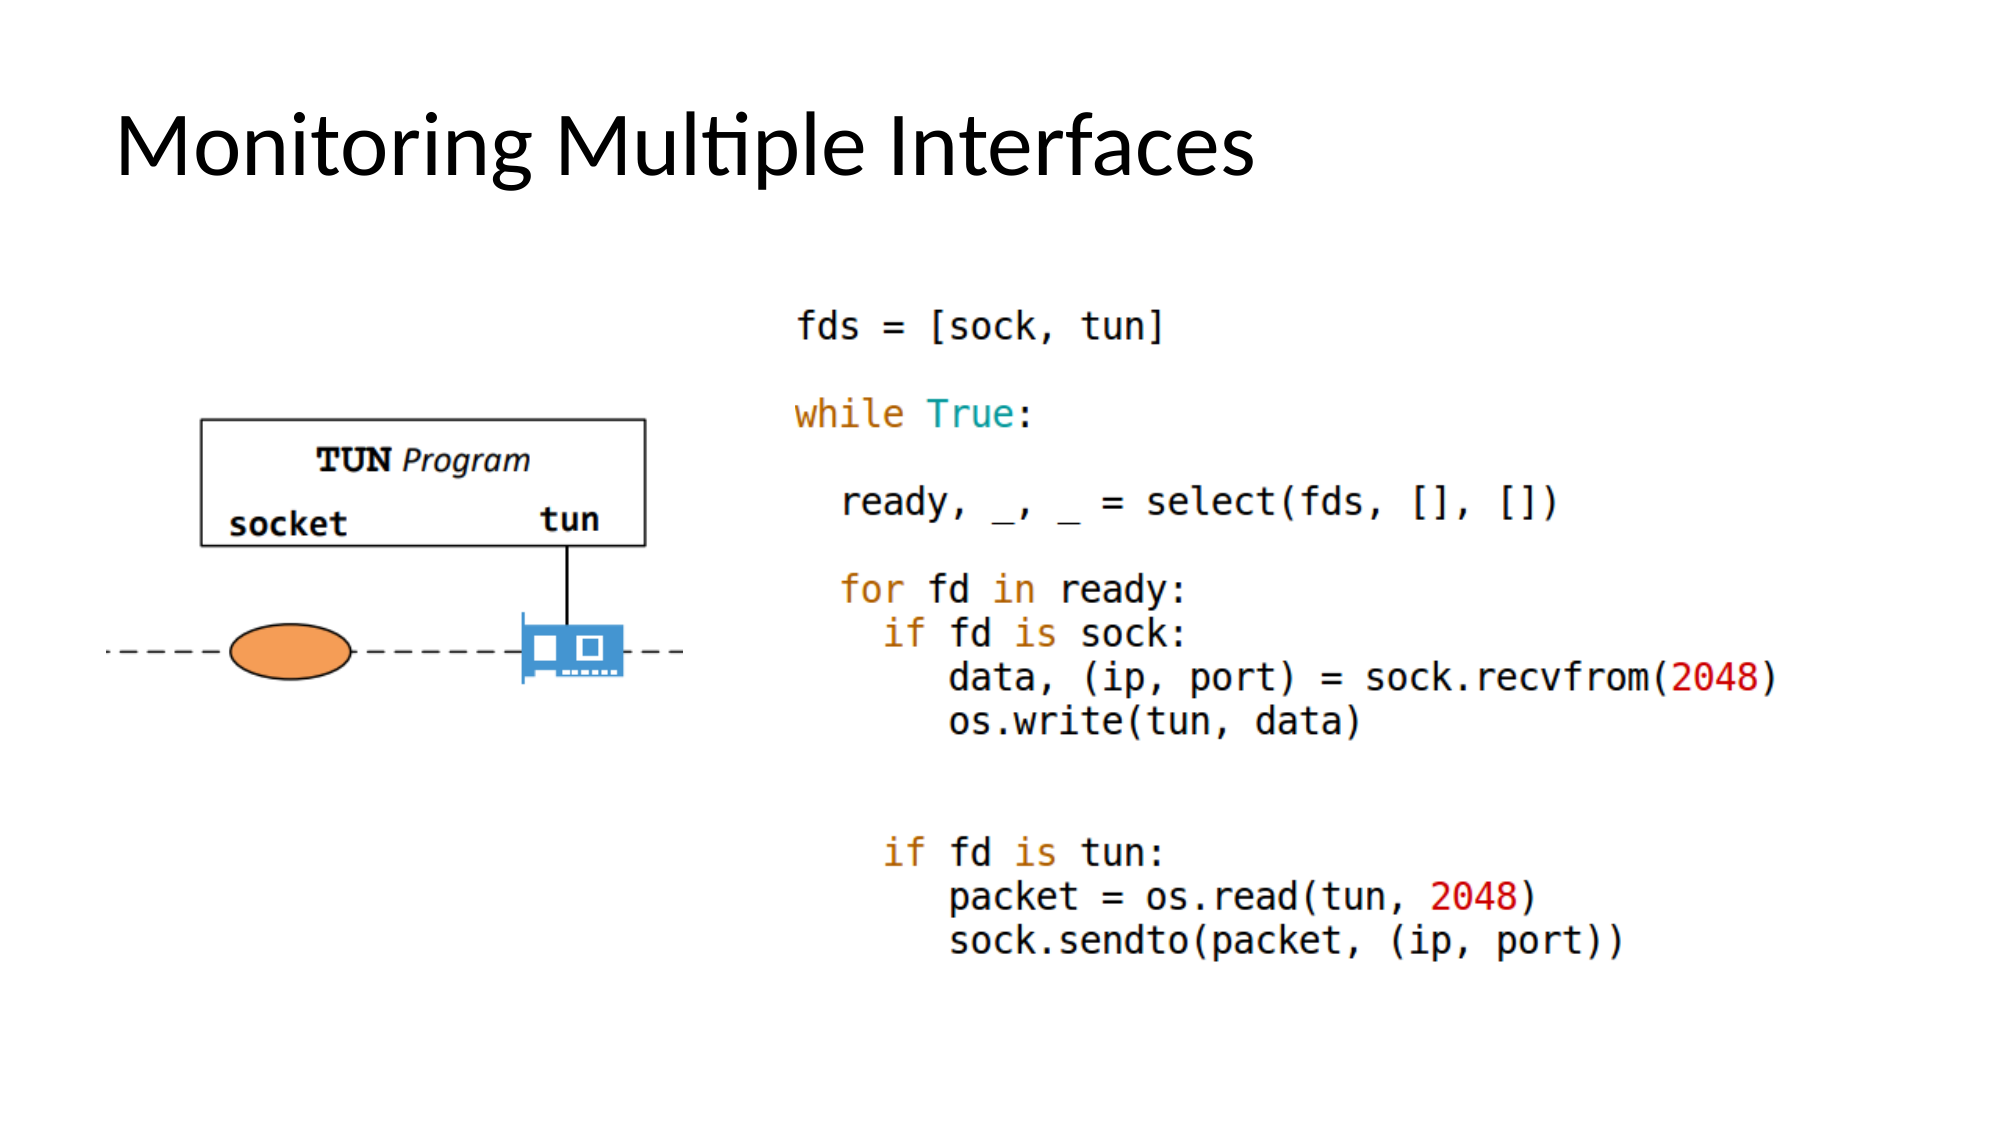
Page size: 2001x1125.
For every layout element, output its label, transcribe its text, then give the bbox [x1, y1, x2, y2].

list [105, 387, 684, 712]
picture [794, 299, 1840, 979]
title Monitoring Multiple Interfaces [99, 45, 1900, 233]
